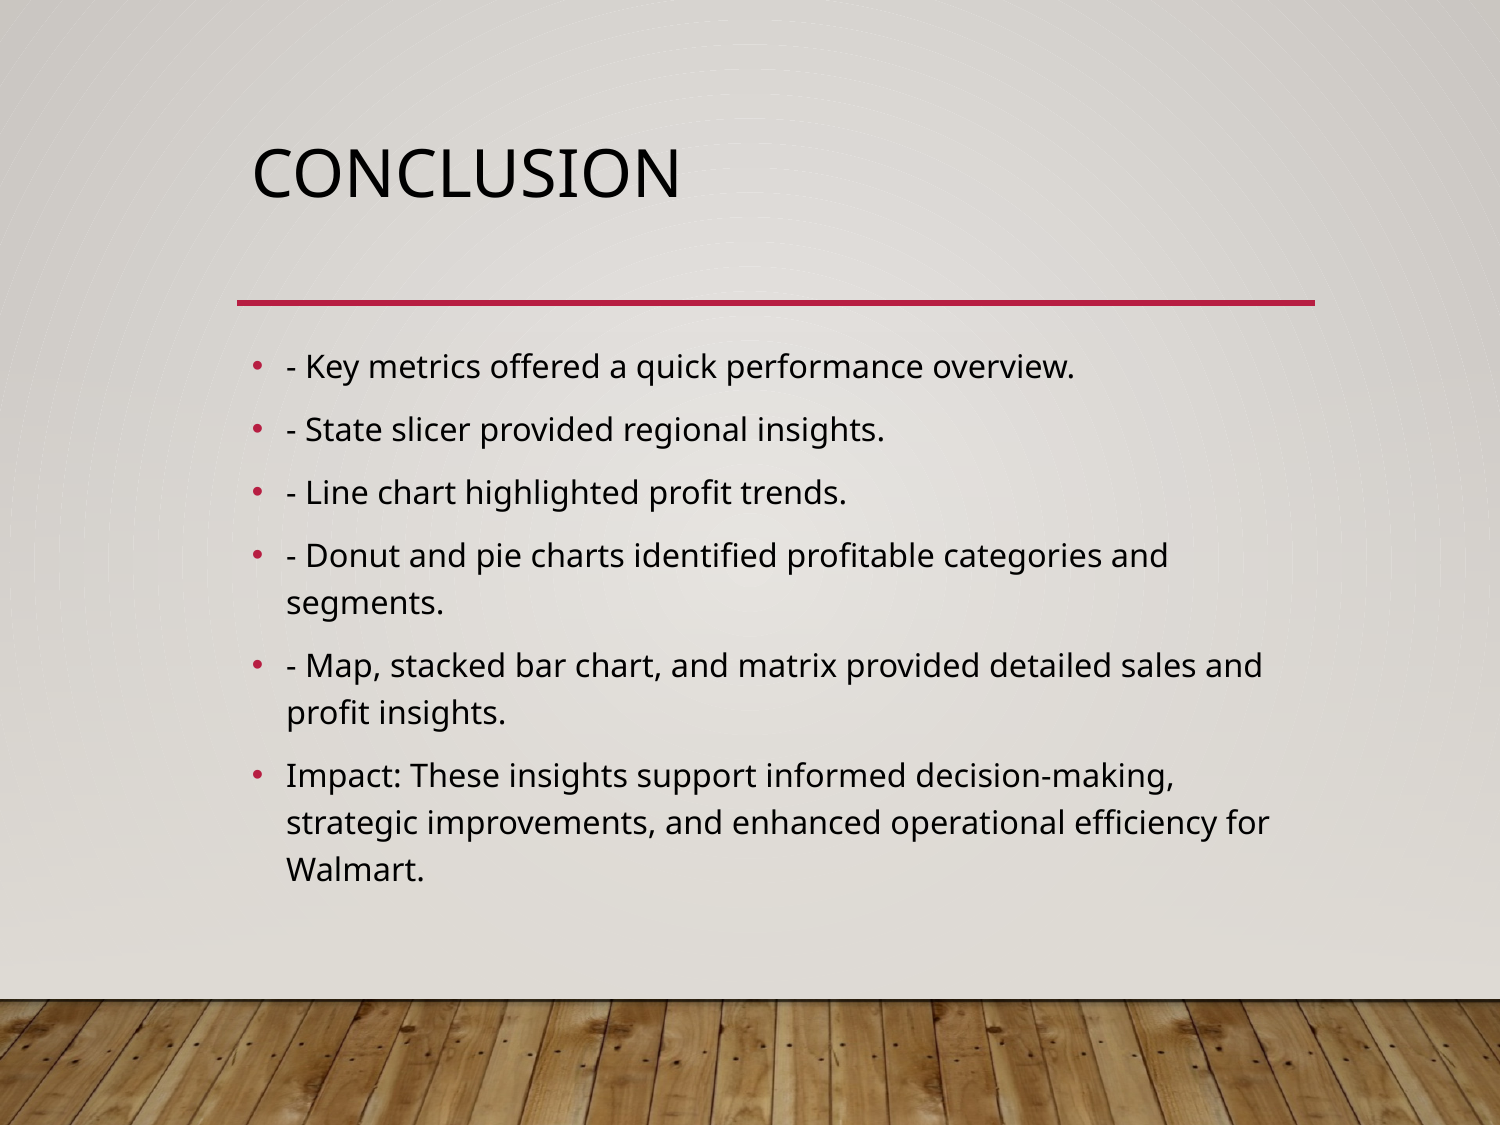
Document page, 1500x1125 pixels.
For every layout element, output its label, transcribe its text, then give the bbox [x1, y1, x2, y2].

list - Key metrics offered a quick performance overview. - State slicer provided regional insights. - Line chart highlighted profit trends. - Donut and pie charts identified profitable categories and segments. - Map, stacked bar chart, and matrix provided detailed sales and profit insights. Impact: These insights support informed decision-making, strategic improvements, and enhanced operational efficiency for Walmart. [236, 330, 1315, 897]
picture [0, 999, 1500, 1125]
title Conclusion [236, 131, 1315, 305]
